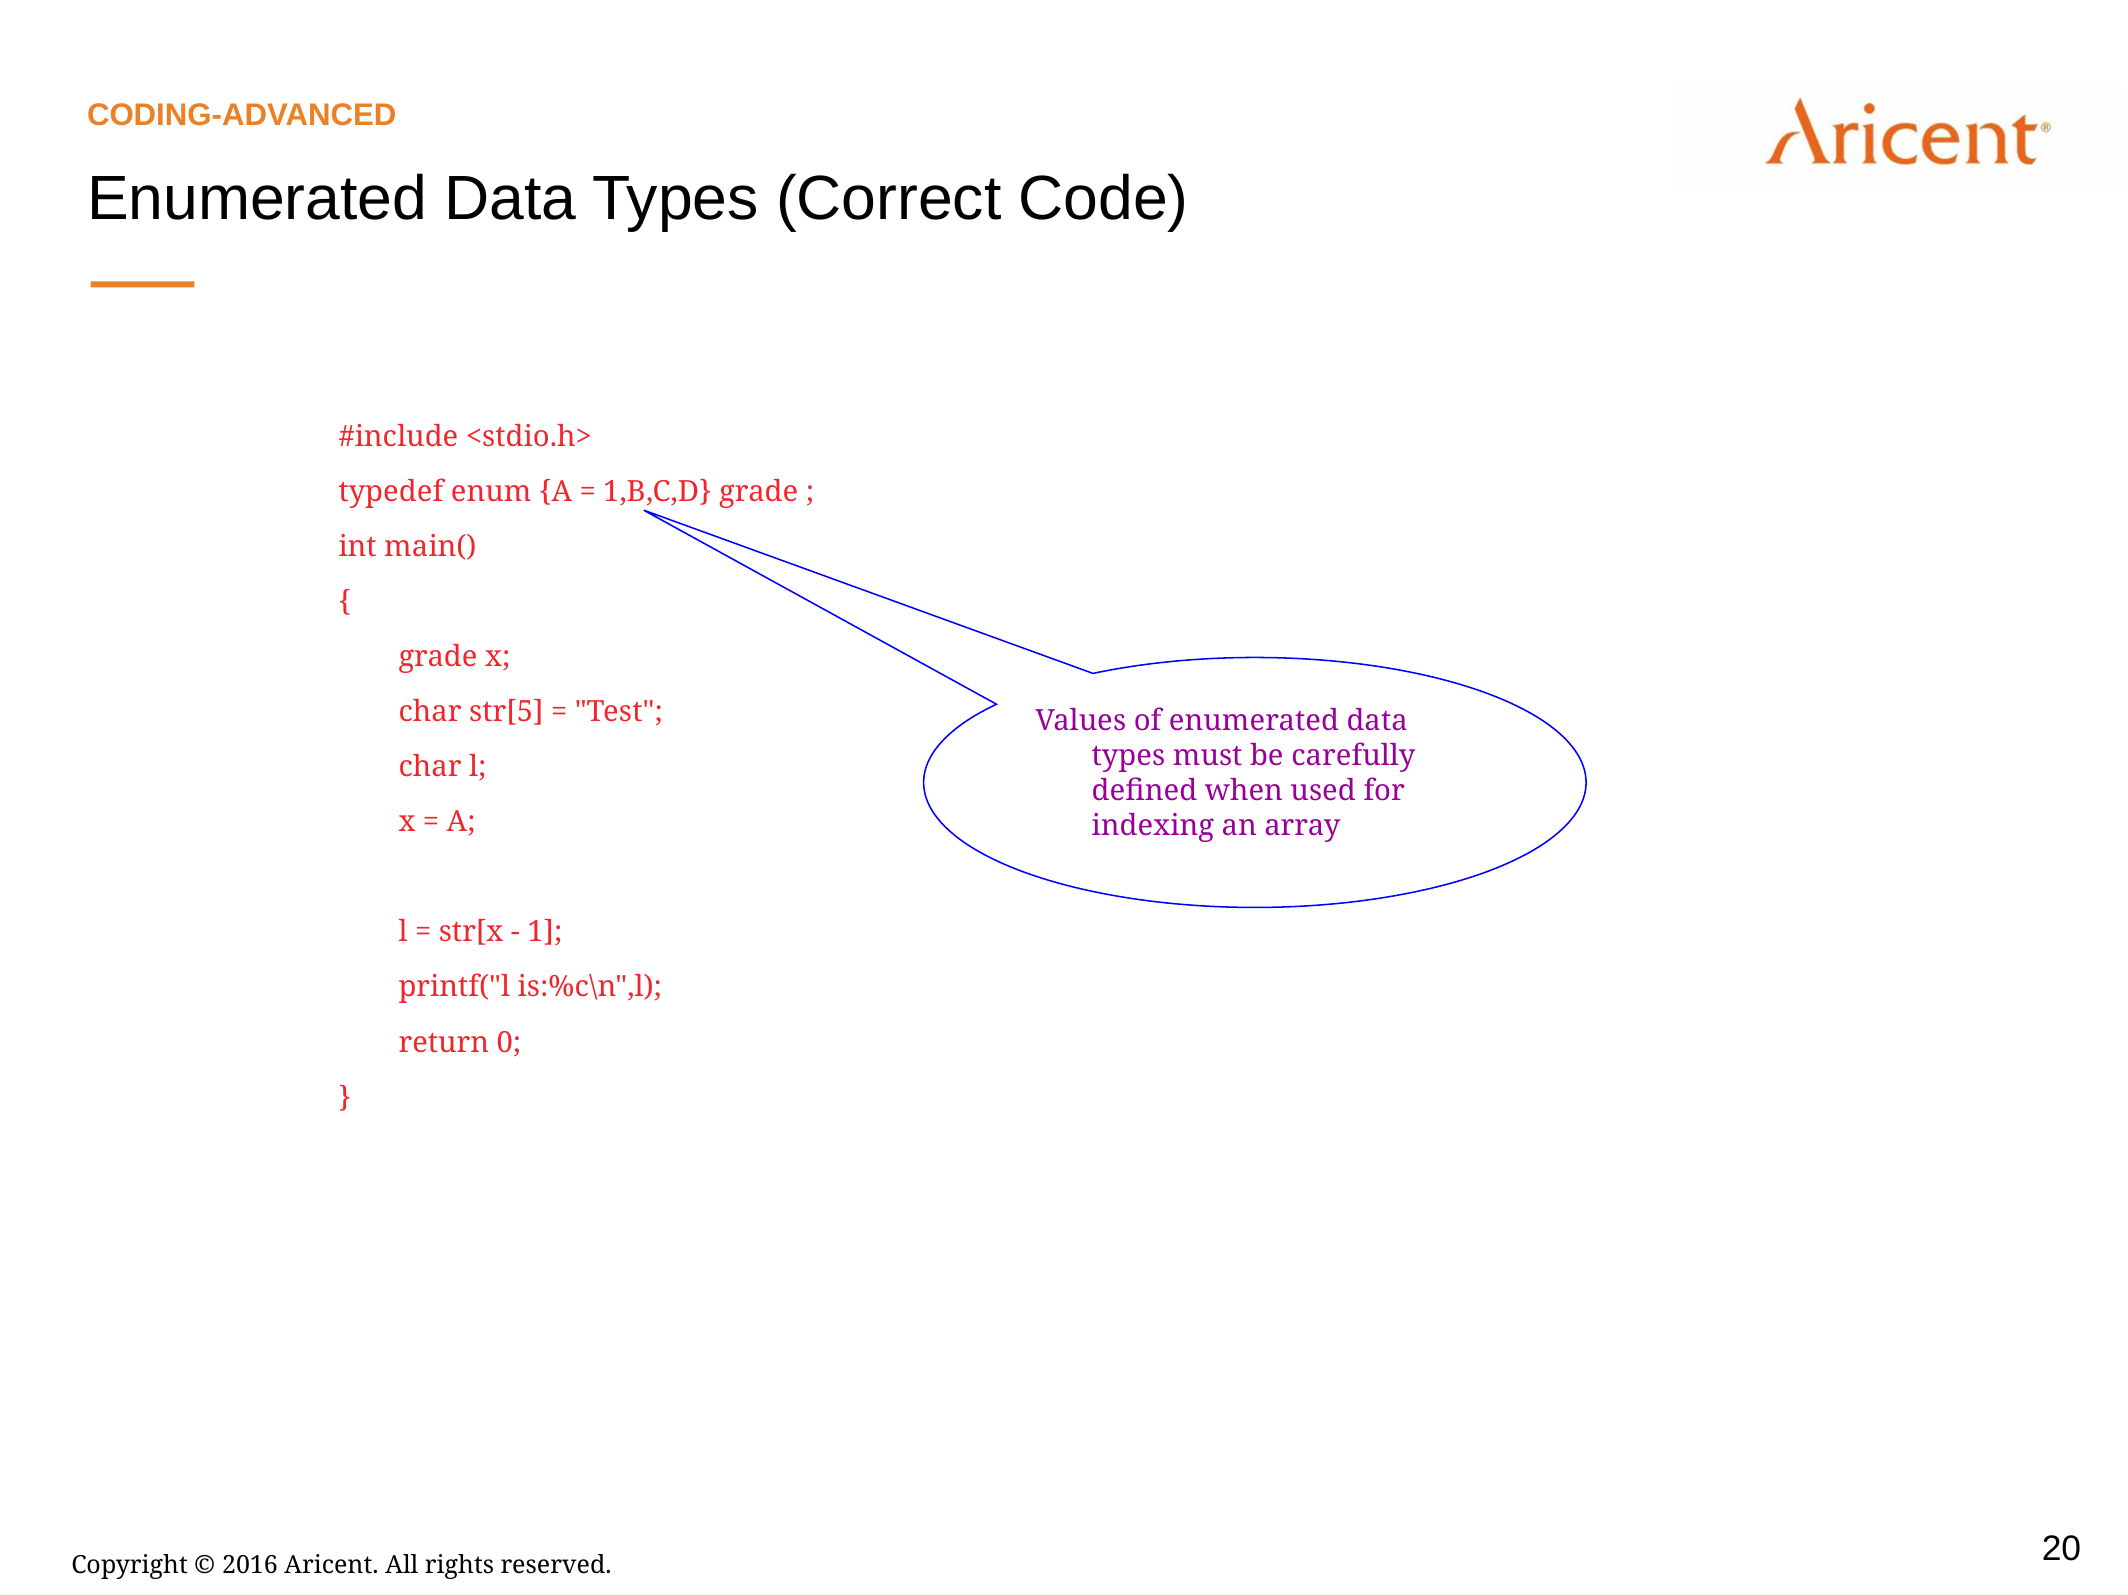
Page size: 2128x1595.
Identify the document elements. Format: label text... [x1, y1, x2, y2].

list Enumerated Data Types (Correct Code) [72, 150, 1742, 277]
text_box Values of enumerated data types must be carefully defined when used for indexing an array [643, 510, 1587, 908]
text_box #include <stdio.h> typedef enum {A = 1,B,C,D} grade ; int main() { grade x; char str[5] = "Test"; char l; x = A; l = str[x - 1]; printf("l is:%c\n",l); return 0; } [323, 405, 1124, 1133]
picture [1675, 82, 2128, 189]
list Coding-Advanced [72, 46, 1742, 140]
